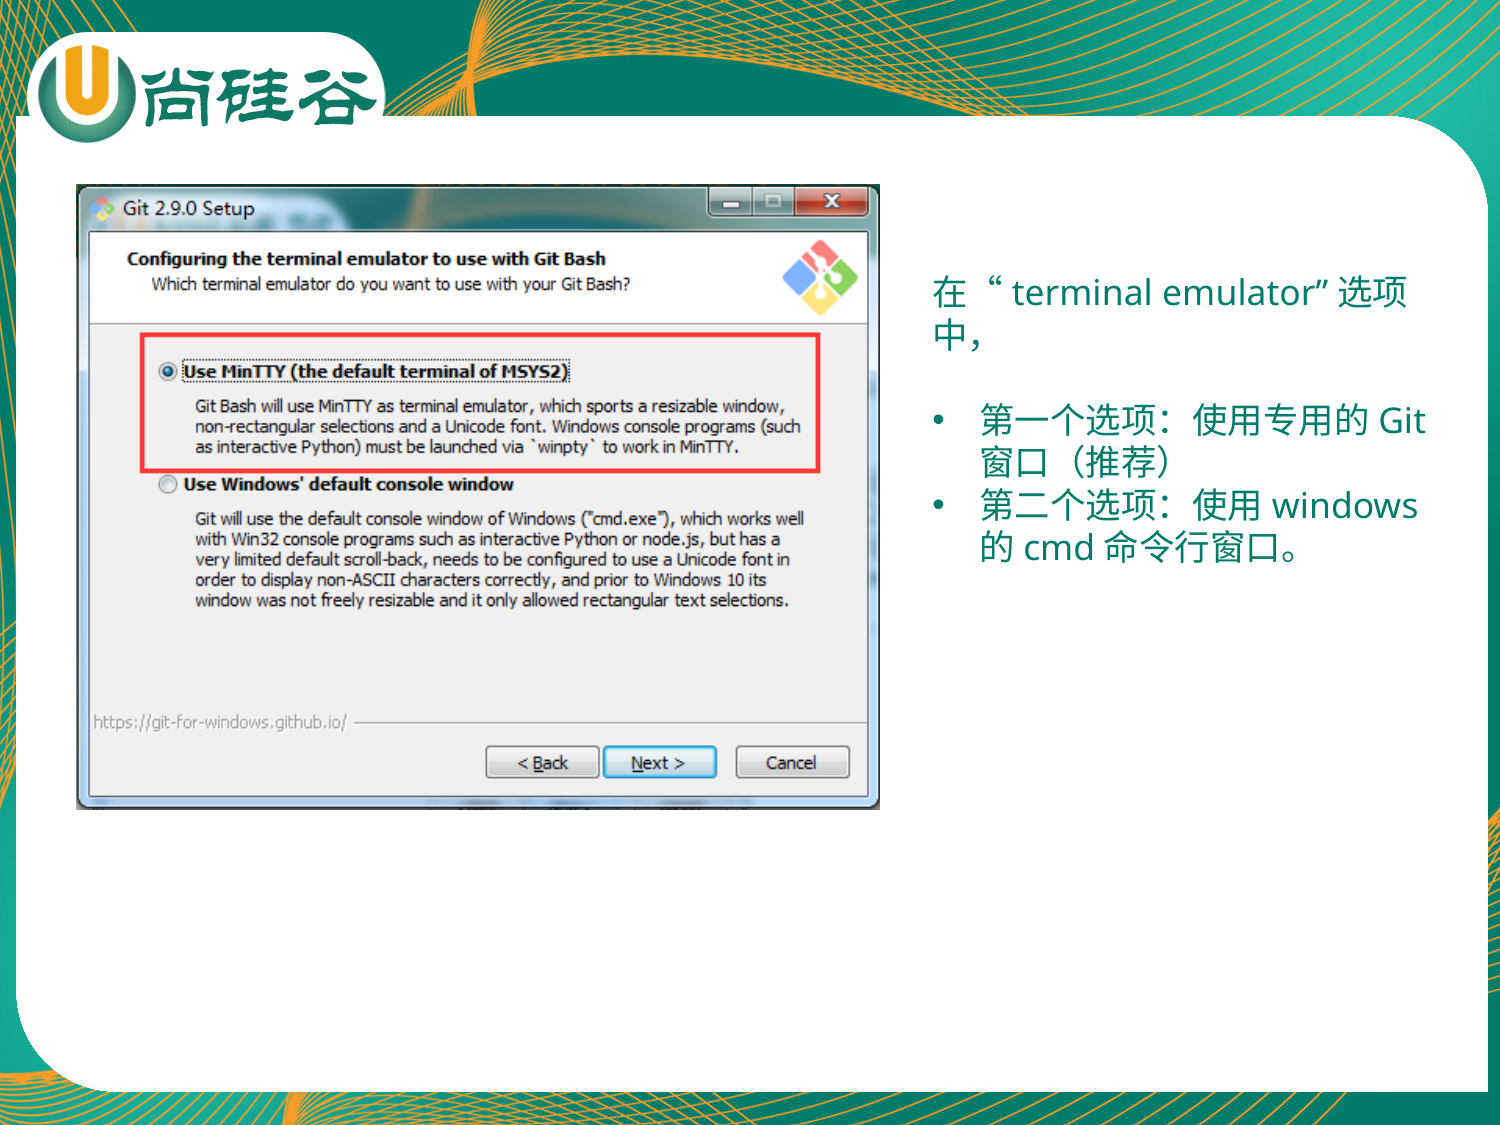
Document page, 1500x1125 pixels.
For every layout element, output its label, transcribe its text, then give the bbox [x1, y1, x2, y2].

picture [0, 0, 1500, 1125]
text_box 在“terminal emulator”选项中， 第一个选项：使用专用的Git窗口（推荐） 第二个选项：使用windows的cmd命令行窗口。 [926, 267, 1447, 571]
